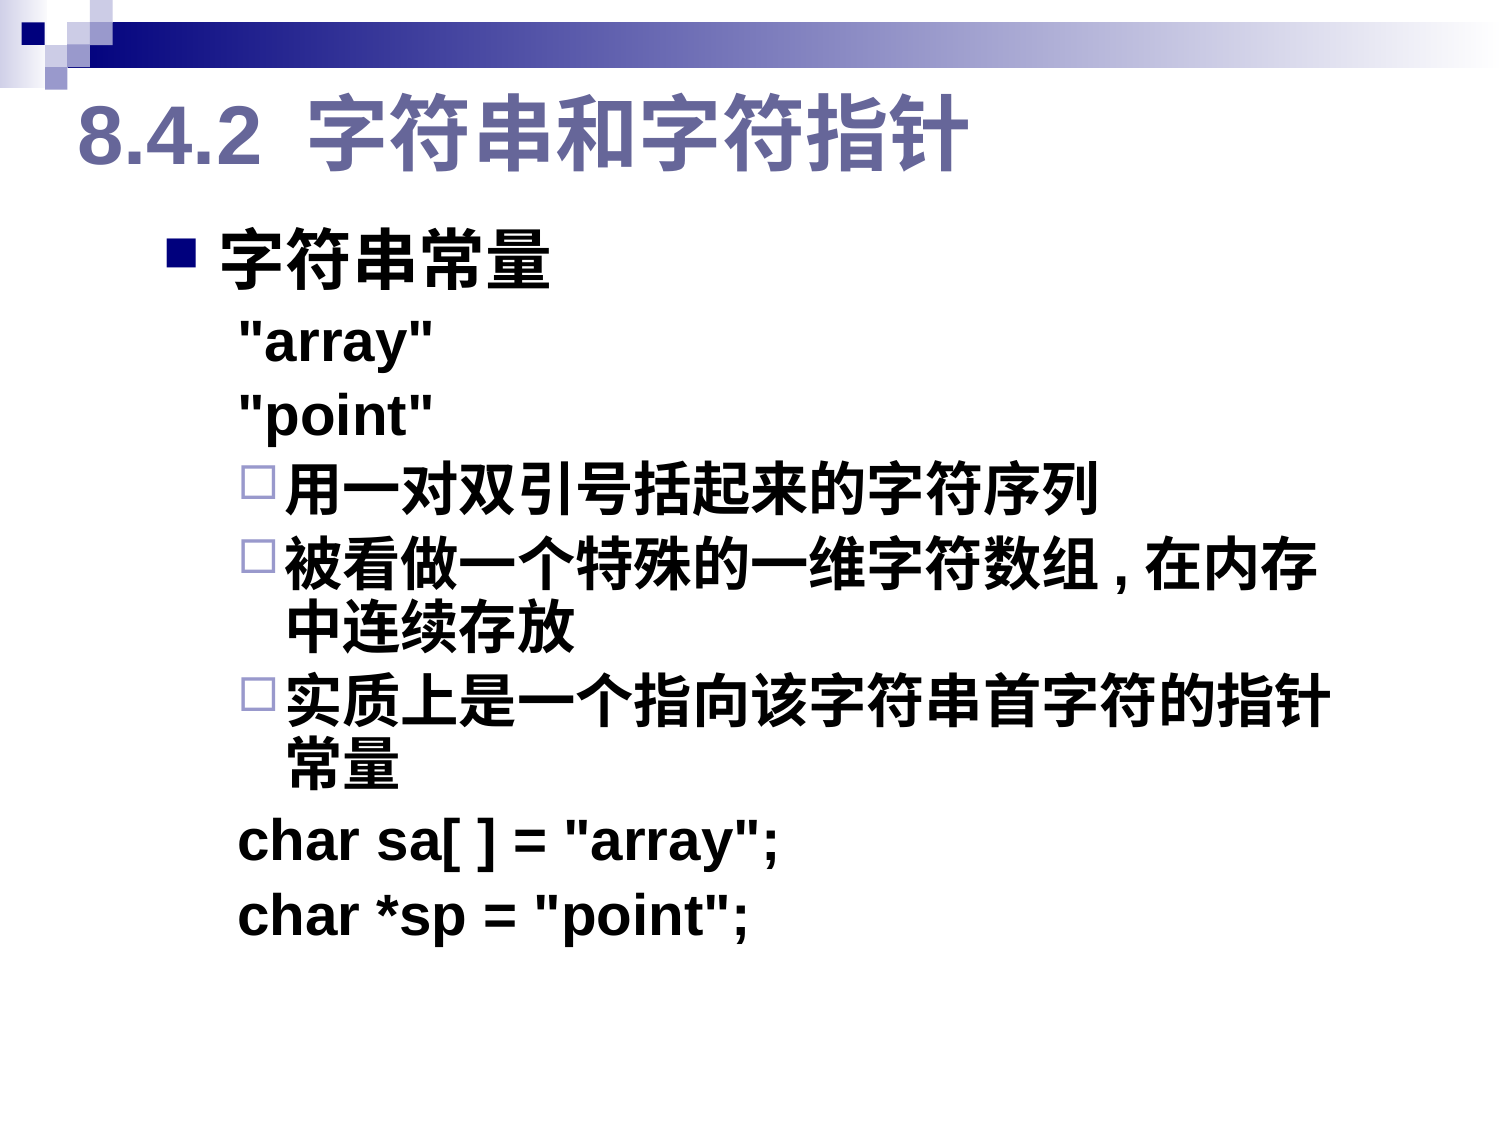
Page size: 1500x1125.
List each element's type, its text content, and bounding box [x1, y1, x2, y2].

list 字符串常量 "array" "point" 用一对双引号括起来的字符序列 被看做一个特殊的一维字符数组,在内存中连续存放 实质上是一个指向该字符串首字符的指针常量 char sa[ ] = "array"; char *sp = "point"; [147, 220, 1363, 1006]
title 8.4.2 字符串和字符指针 [62, 37, 1325, 219]
